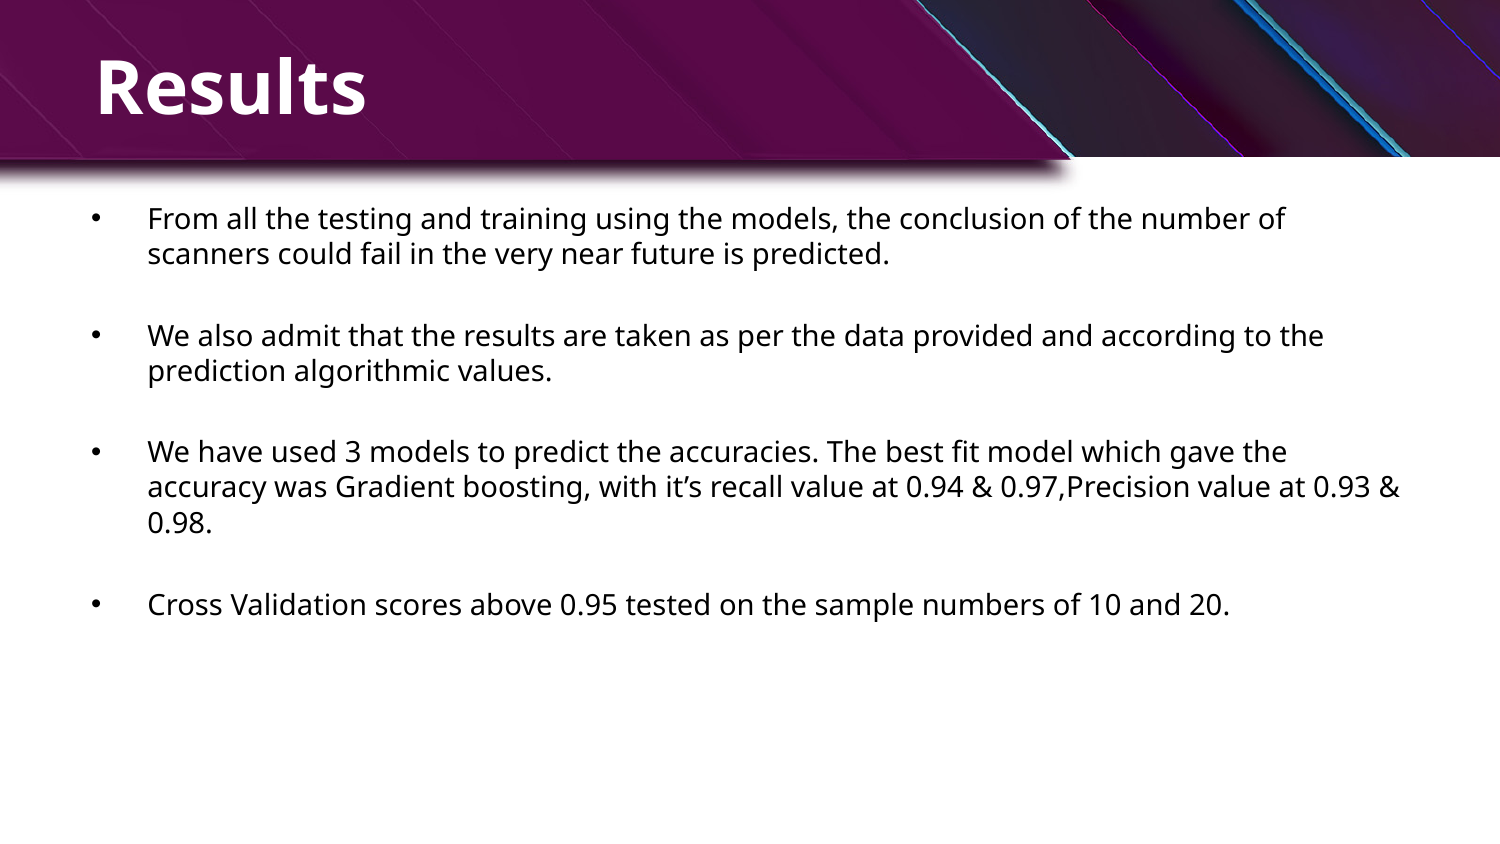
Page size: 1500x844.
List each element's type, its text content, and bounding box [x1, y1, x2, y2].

list From all the testing and training using the models, the conclusion of the number of scanners could fail in the very near future is predicted. We also admit that the results are taken as per the data provided and according to the prediction algorithmic values. We have used 3 models to predict the accuracies. The best fit model which gave the accuracy was Gradient boosting, with it’s recall value at 0.94 & 0.97,Precision value at 0.93 & 0.98. Cross Validation scores above 0.95 tested on the sample numbers of 10 and 20. [76, 192, 1429, 784]
title Results [79, 22, 1435, 148]
picture [0, 0, 1500, 844]
